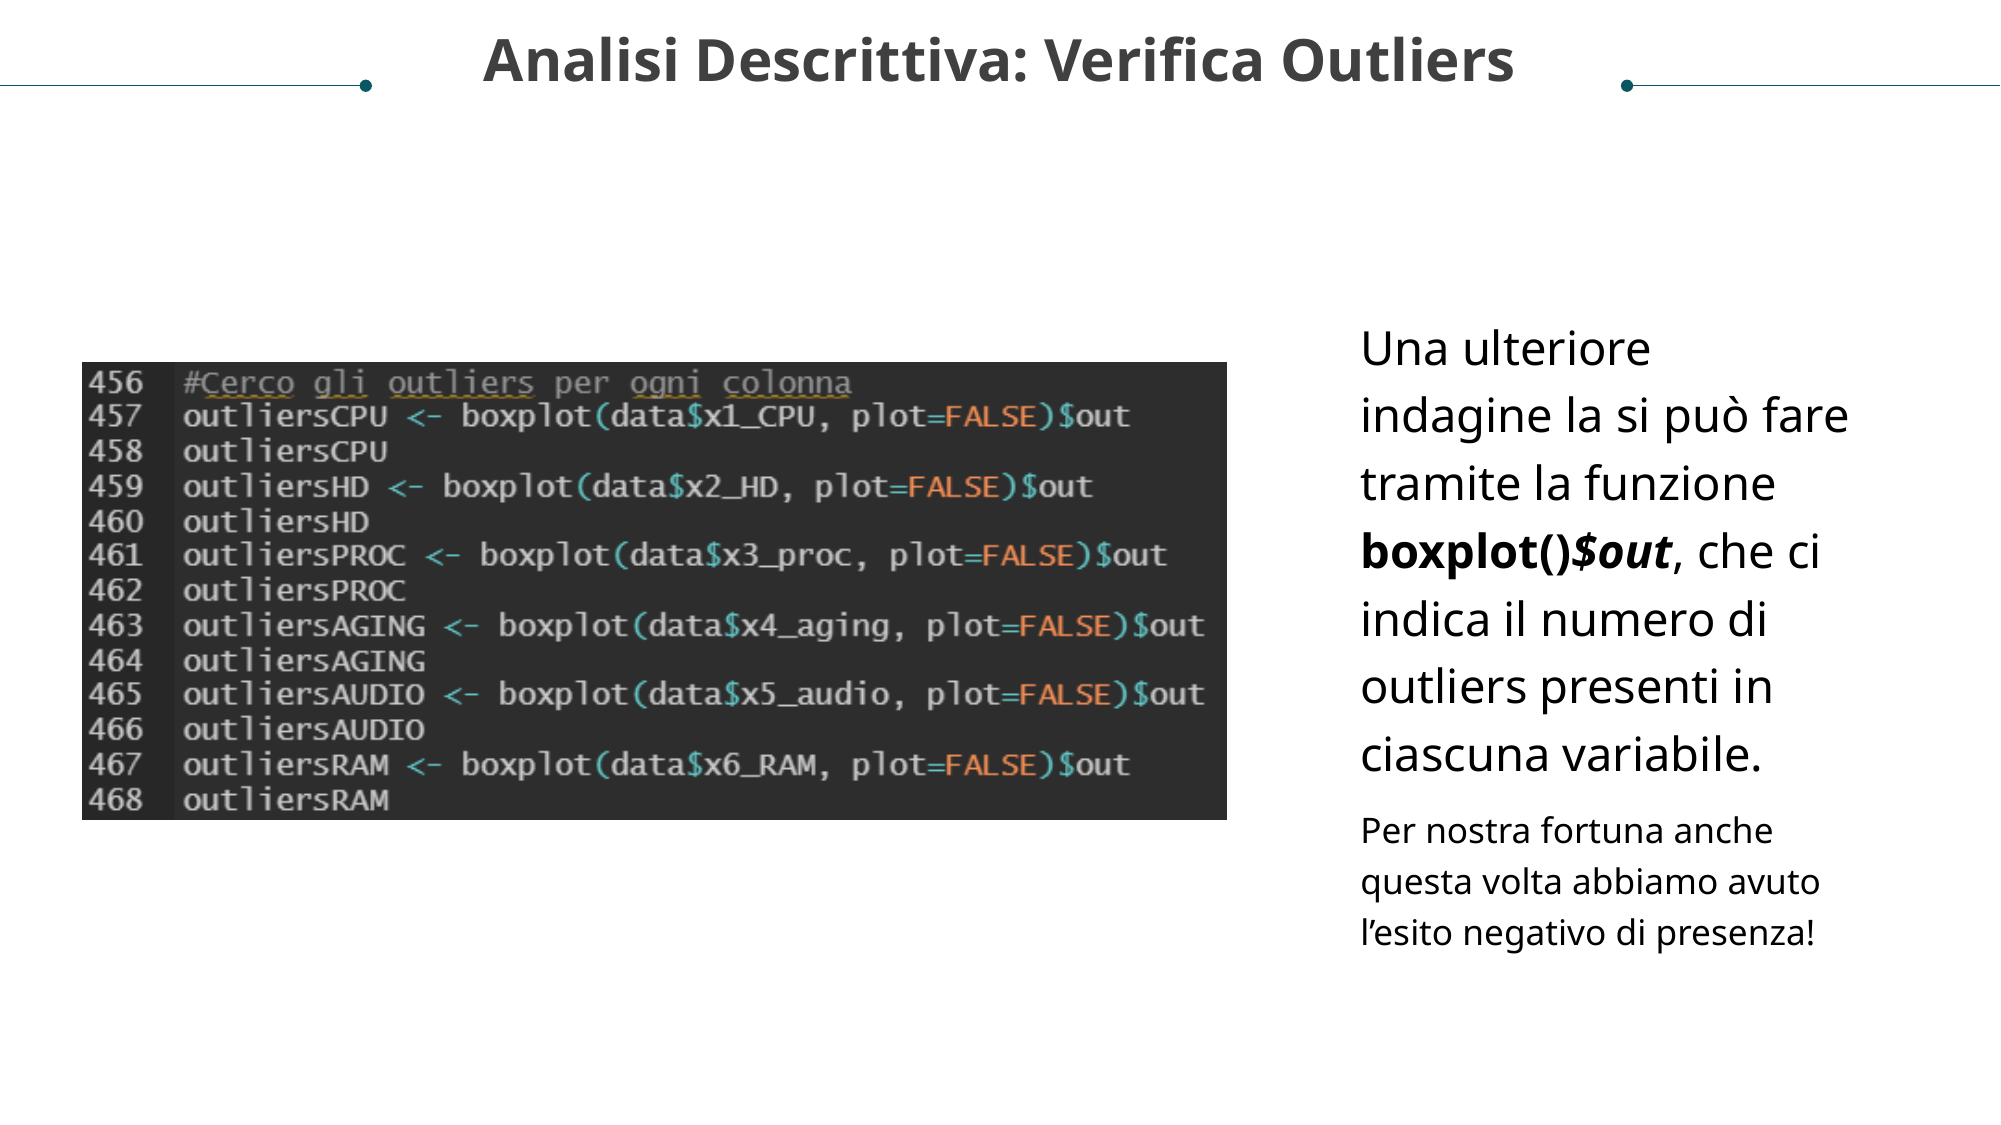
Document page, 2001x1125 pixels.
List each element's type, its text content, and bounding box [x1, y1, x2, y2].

list Una ulteriore indagine la si può fare tramite la funzione boxplot()$out, che ci indica il numero di outliers presenti in ciascuna variabile. Per nostra fortuna anche questa volta abbiamo avuto l’esito negativo di presenza! [1345, 299, 1869, 1014]
text_box Analisi Descrittiva: Verifica Outliers [37, 31, 1963, 165]
picture [82, 362, 1227, 820]
